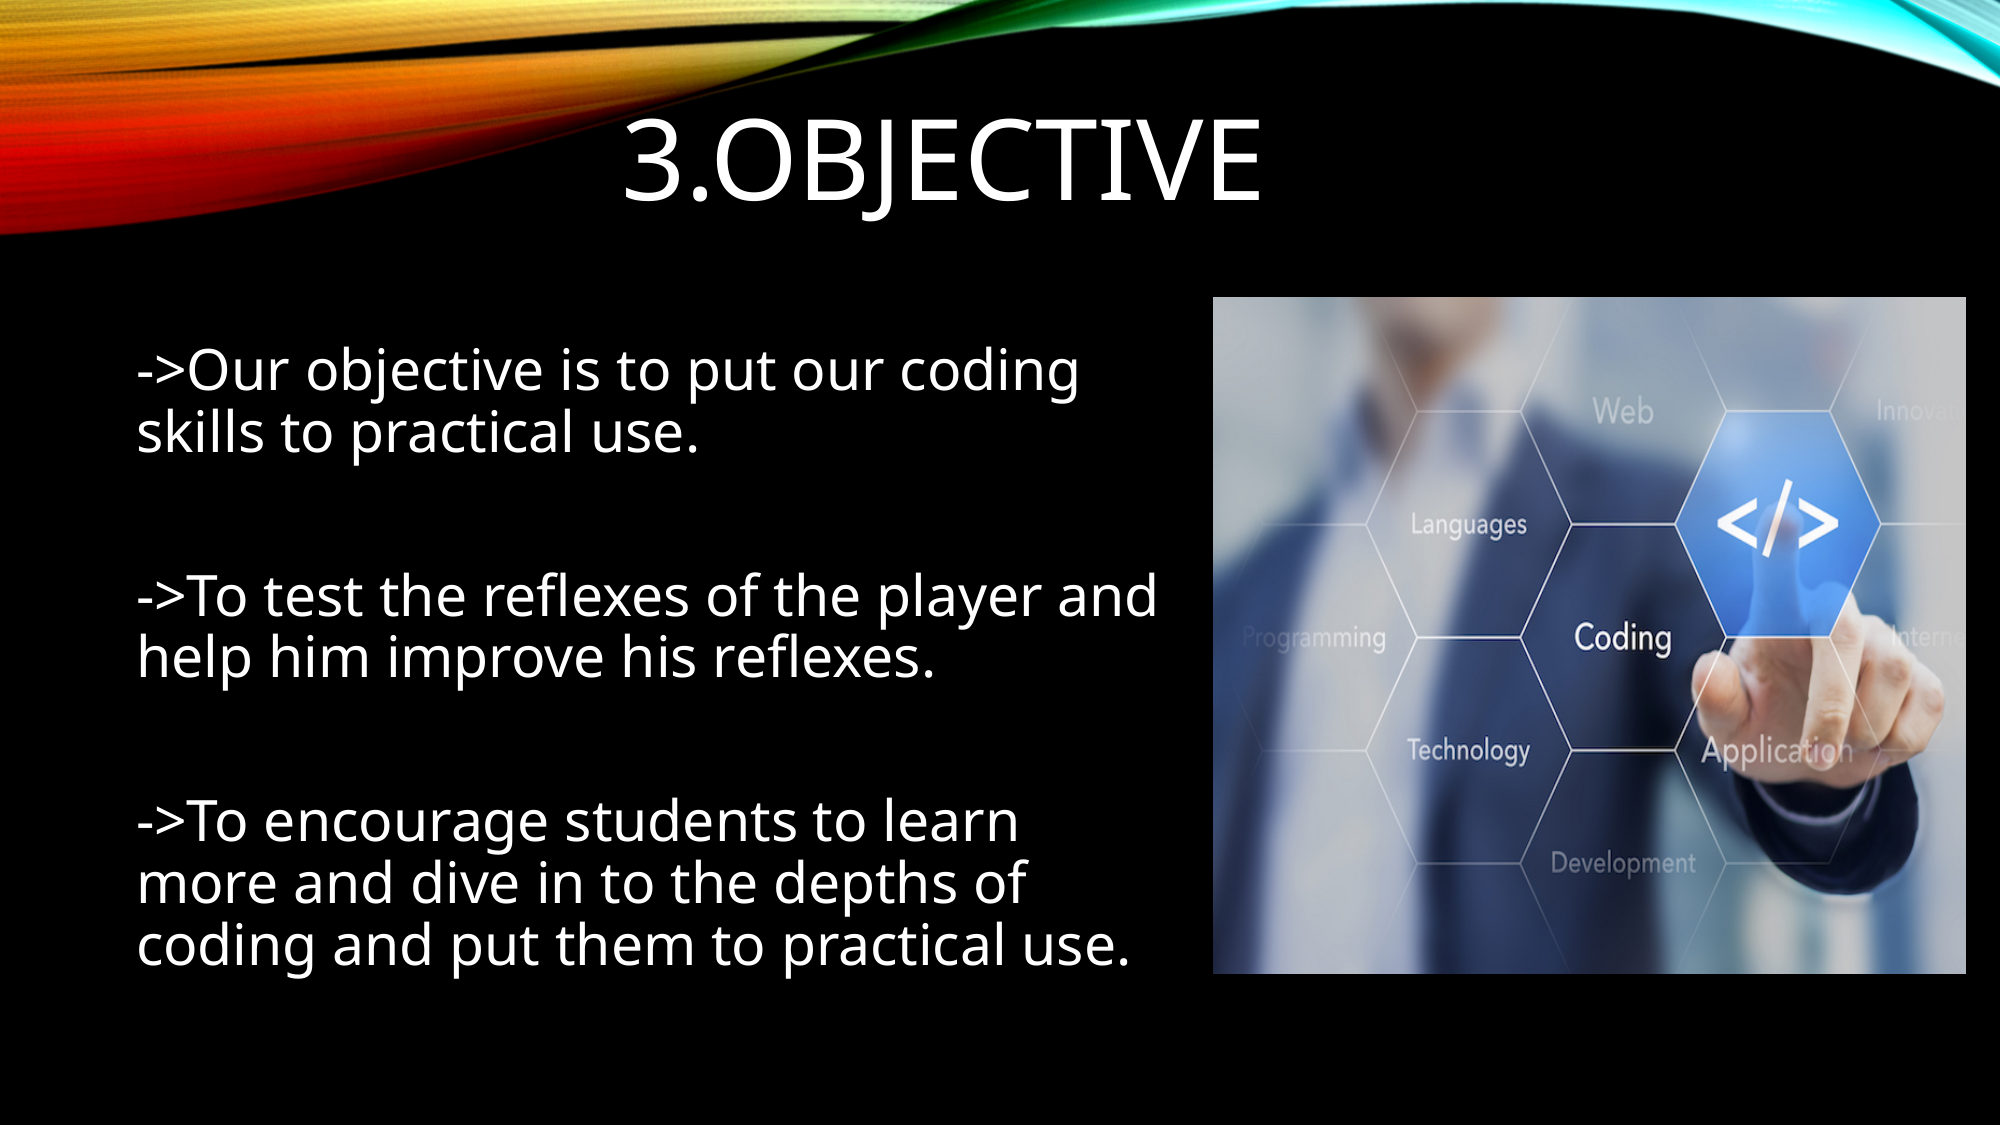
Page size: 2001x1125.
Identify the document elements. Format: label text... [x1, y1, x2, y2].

picture [1213, 296, 1967, 974]
picture [0, 0, 2000, 237]
list ->Our objective is to put our coding skills to practical use. ->To test the reflexes of the player and help him improve his reflexes. ->To encourage students to learn more and dive in to the depths of coding and put them to practical use. [121, 334, 1179, 1055]
title 3.Objective [473, 41, 1282, 286]
